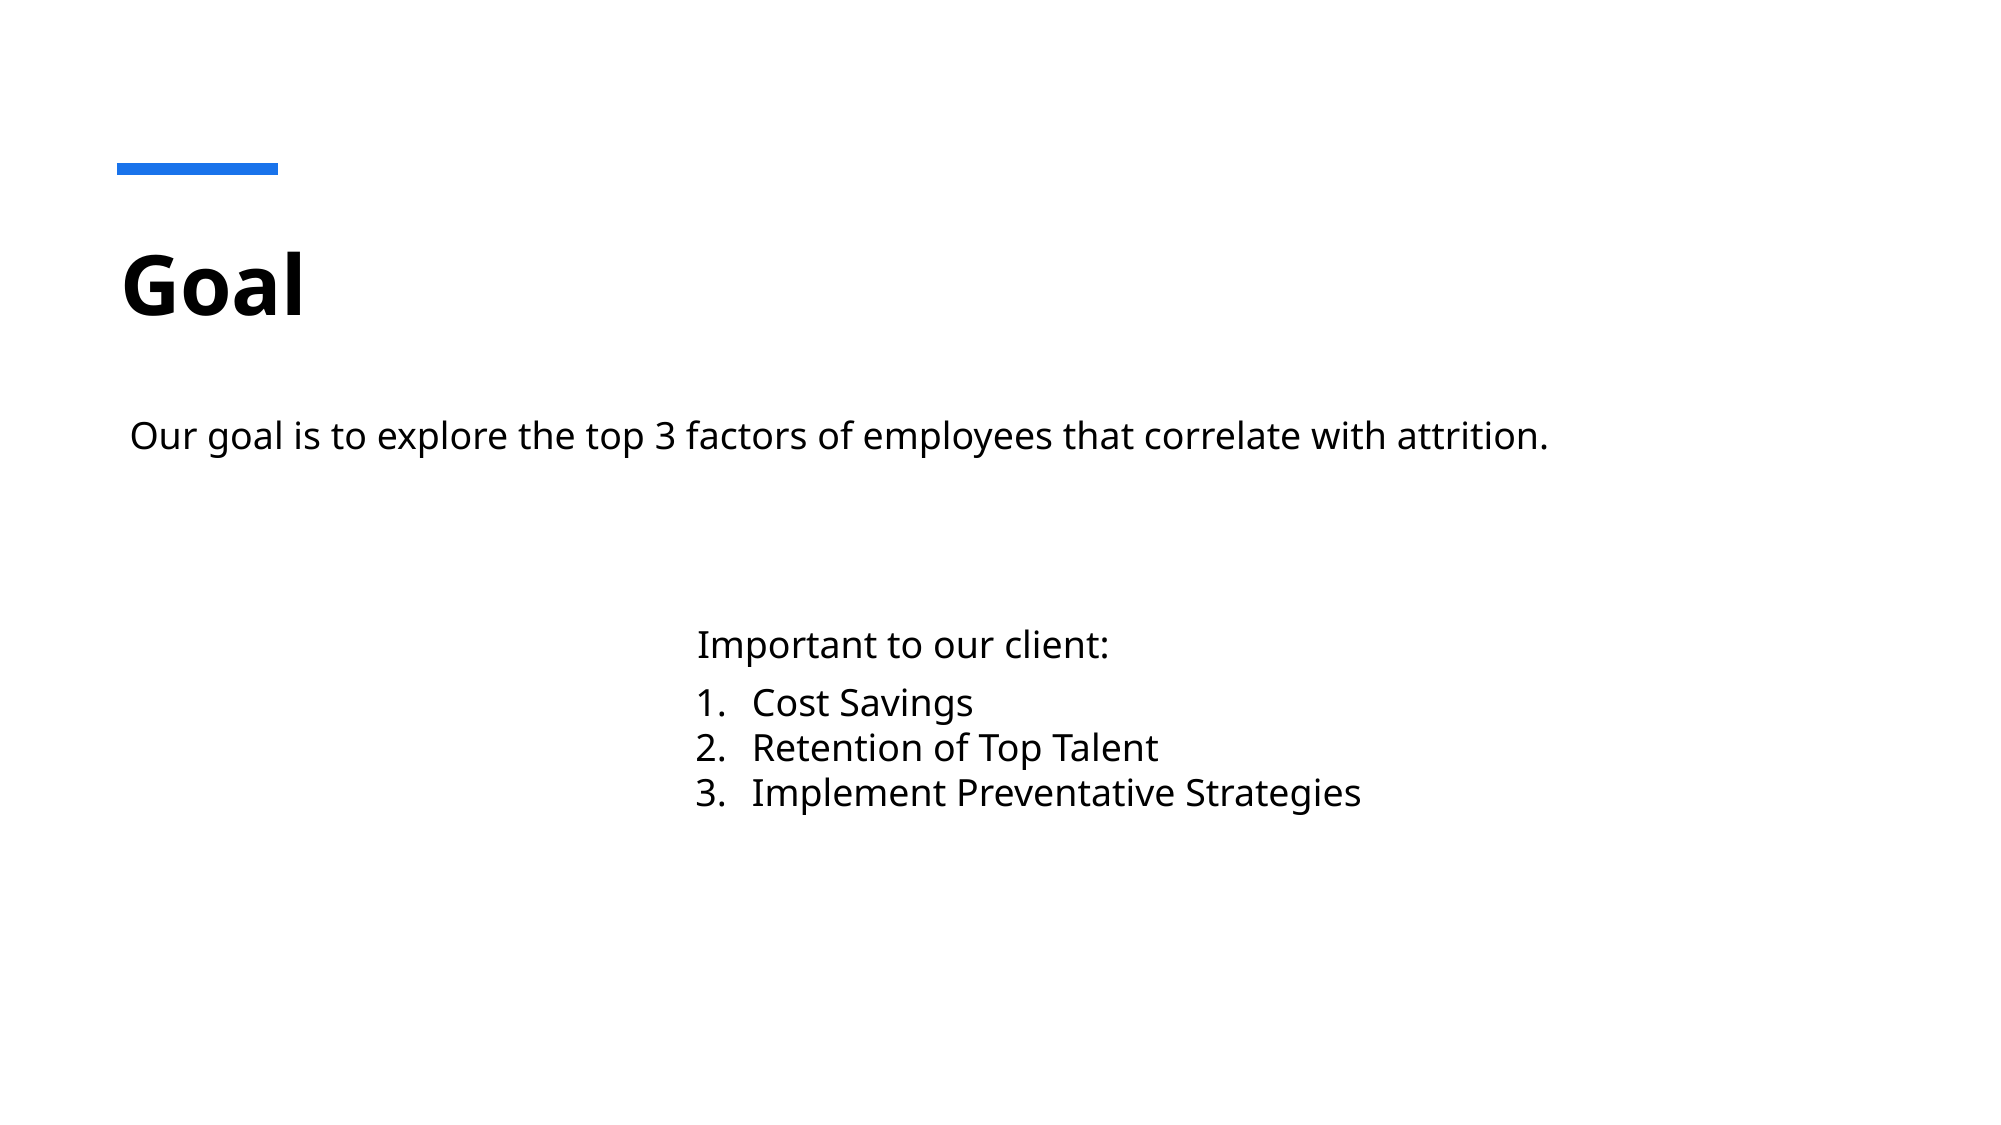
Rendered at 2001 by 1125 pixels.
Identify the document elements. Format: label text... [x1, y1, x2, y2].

text_box Cost Savings Retention of Top Talent Implement Preventative Strategies [680, 671, 1377, 822]
text_box Important to our client: [682, 613, 1125, 674]
text_box Our goal is to explore the top 3 factors of employees that correlate with attrition. [114, 404, 1882, 510]
title Goal [105, 224, 1000, 405]
